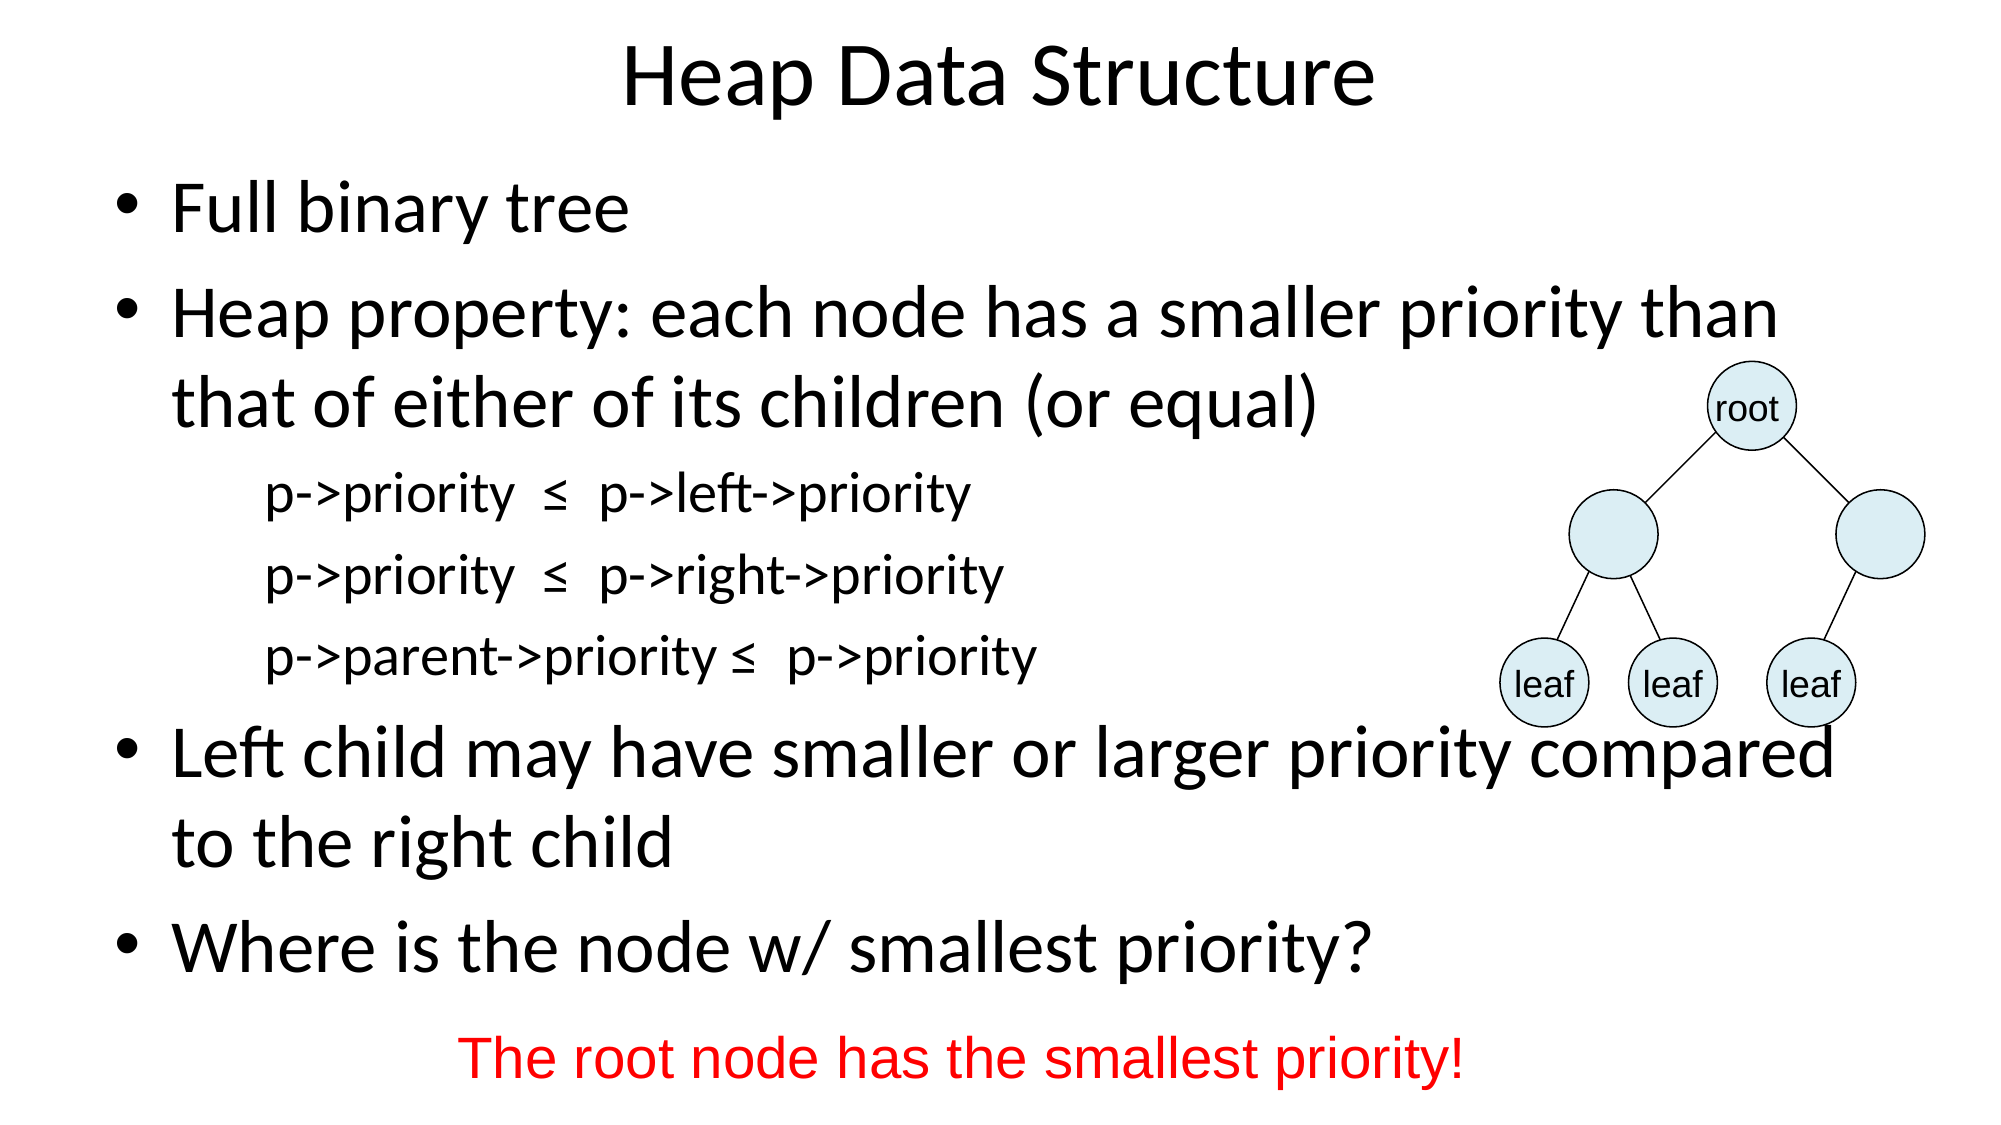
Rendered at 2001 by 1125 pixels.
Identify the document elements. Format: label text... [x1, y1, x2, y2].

text_box The root node has the smallest priority! [442, 1013, 1483, 1099]
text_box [1499, 361, 1926, 728]
list Full binary tree Heap property: each node has a smaller priority than that of either of its children (or equal) p->priority ≤ p->left->priority p->priority ≤ p->right->priority p->parent->priority ≤ p->priority Left child may have smaller or larger priority compared to the right child Where is the node w/ smallest priority? [99, 149, 1900, 1100]
title Heap Data Structure [324, 0, 1675, 149]
